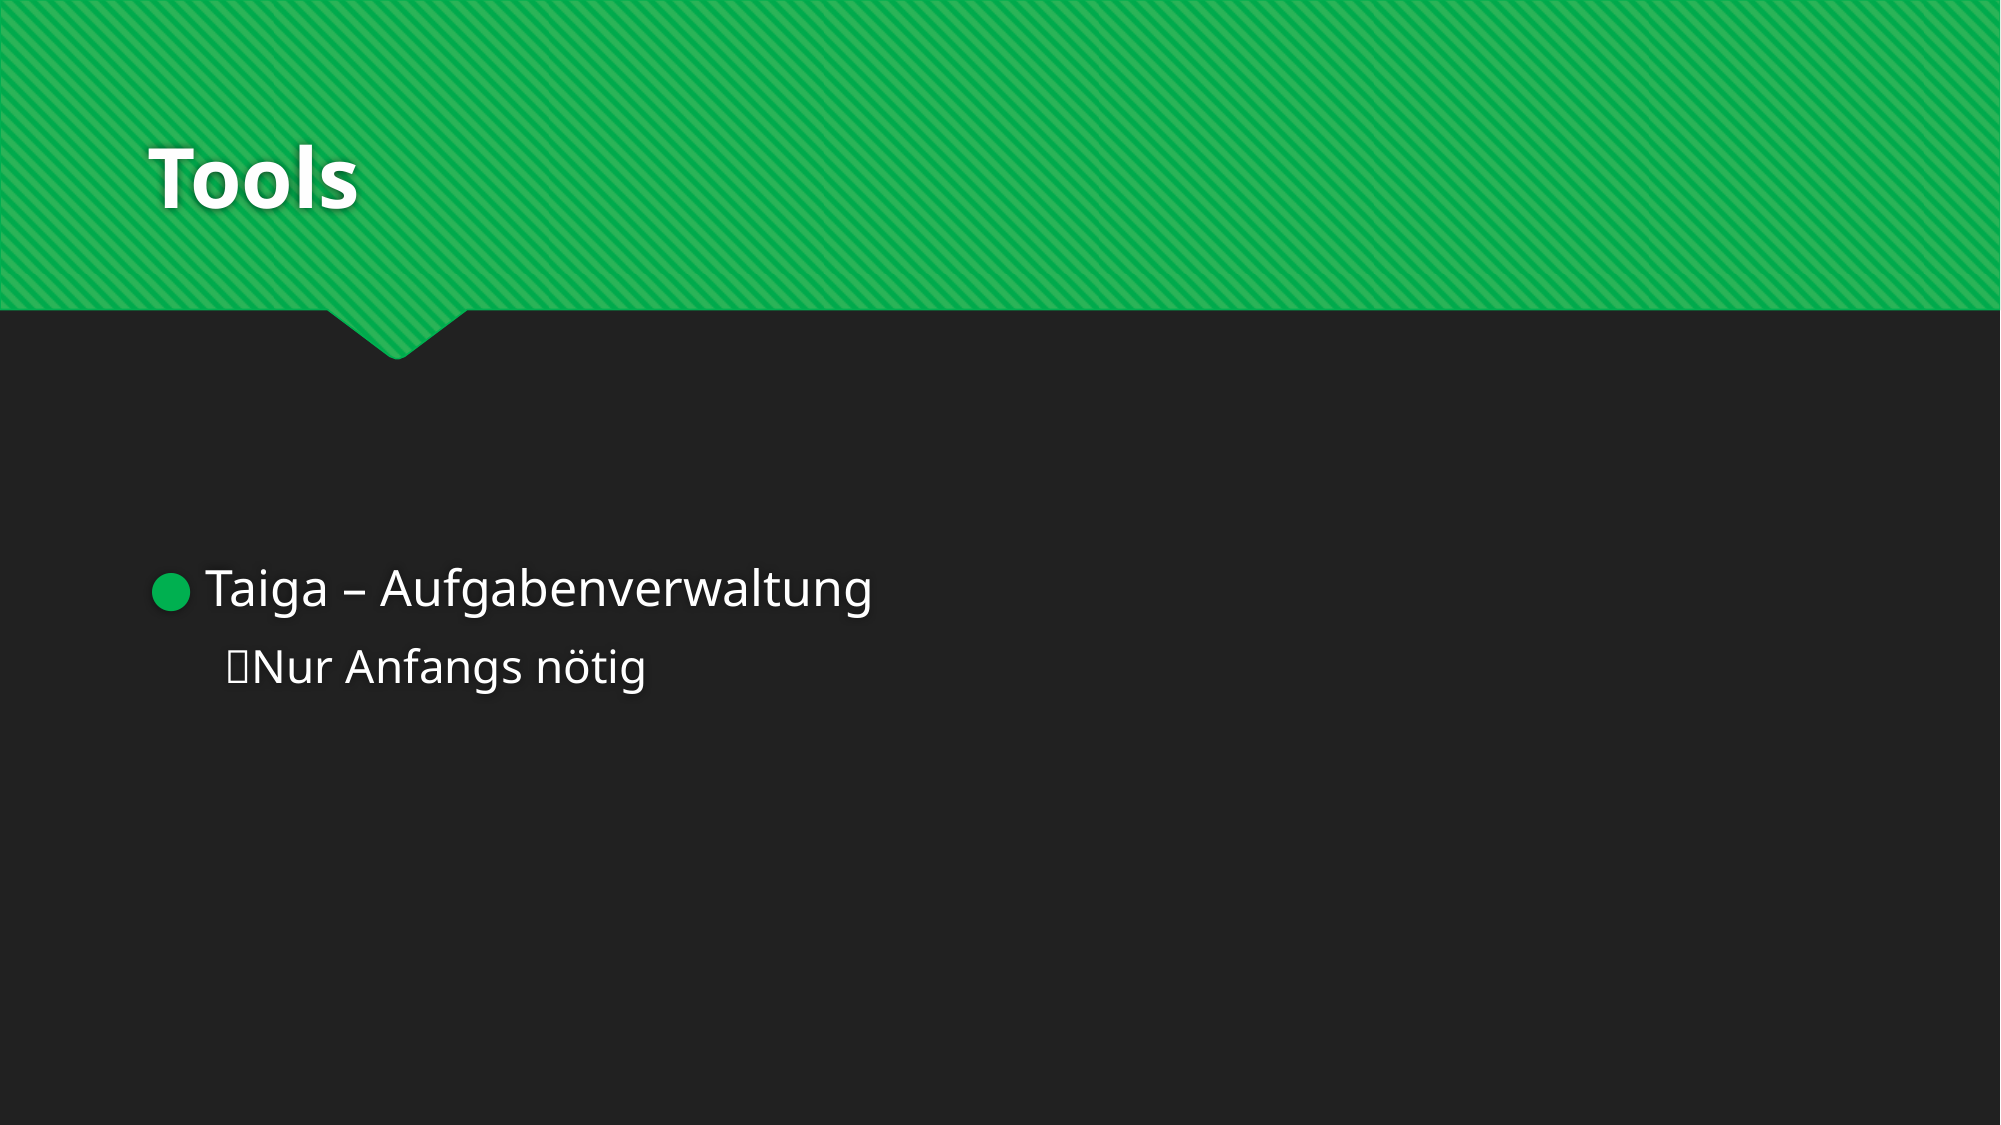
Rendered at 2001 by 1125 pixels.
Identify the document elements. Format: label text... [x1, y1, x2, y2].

list Taiga – Aufgabenverwaltung Nur Anfangs nötig [134, 364, 1866, 962]
title Tools [132, 73, 1868, 233]
